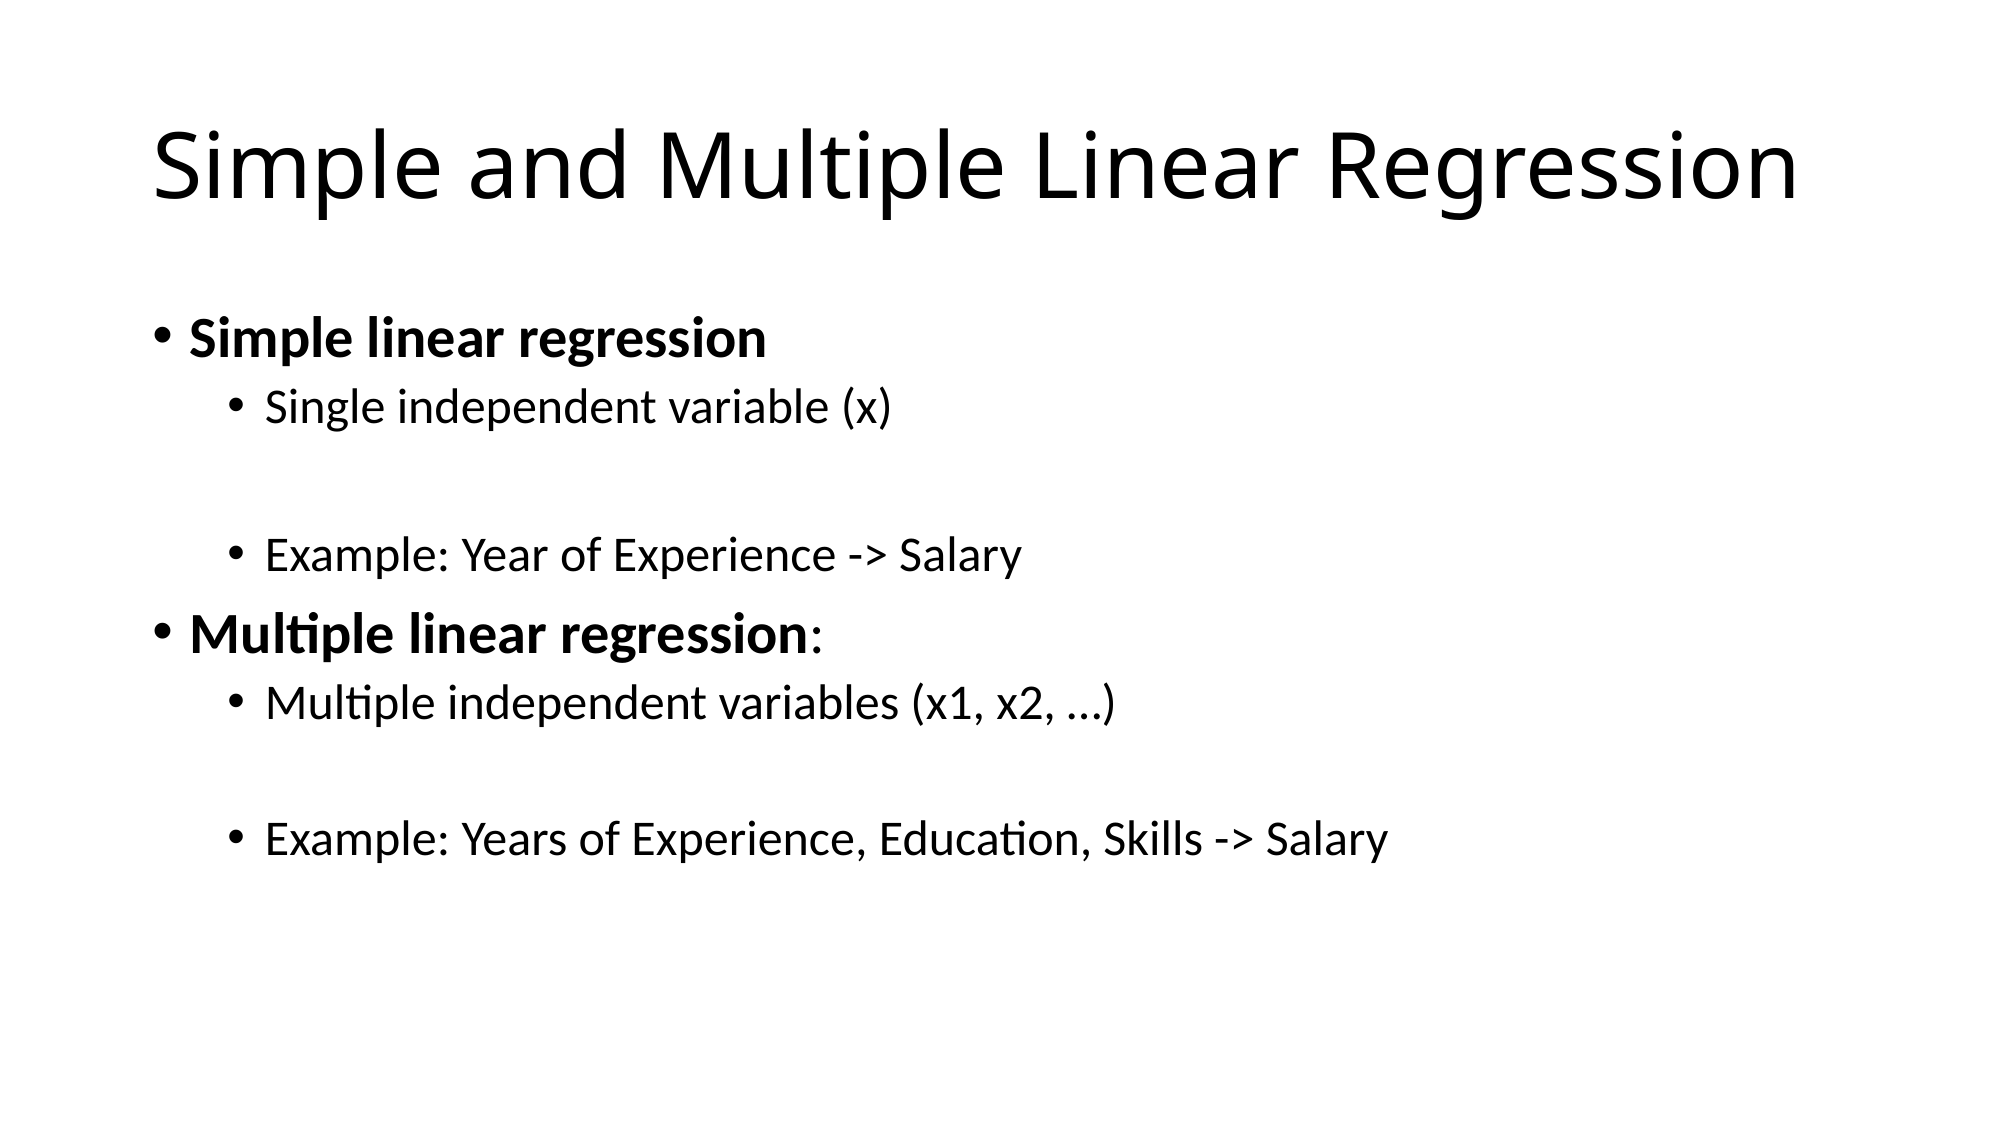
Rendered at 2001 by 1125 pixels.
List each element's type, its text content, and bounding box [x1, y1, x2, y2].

title Simple and Multiple Linear Regression [137, 59, 1863, 278]
